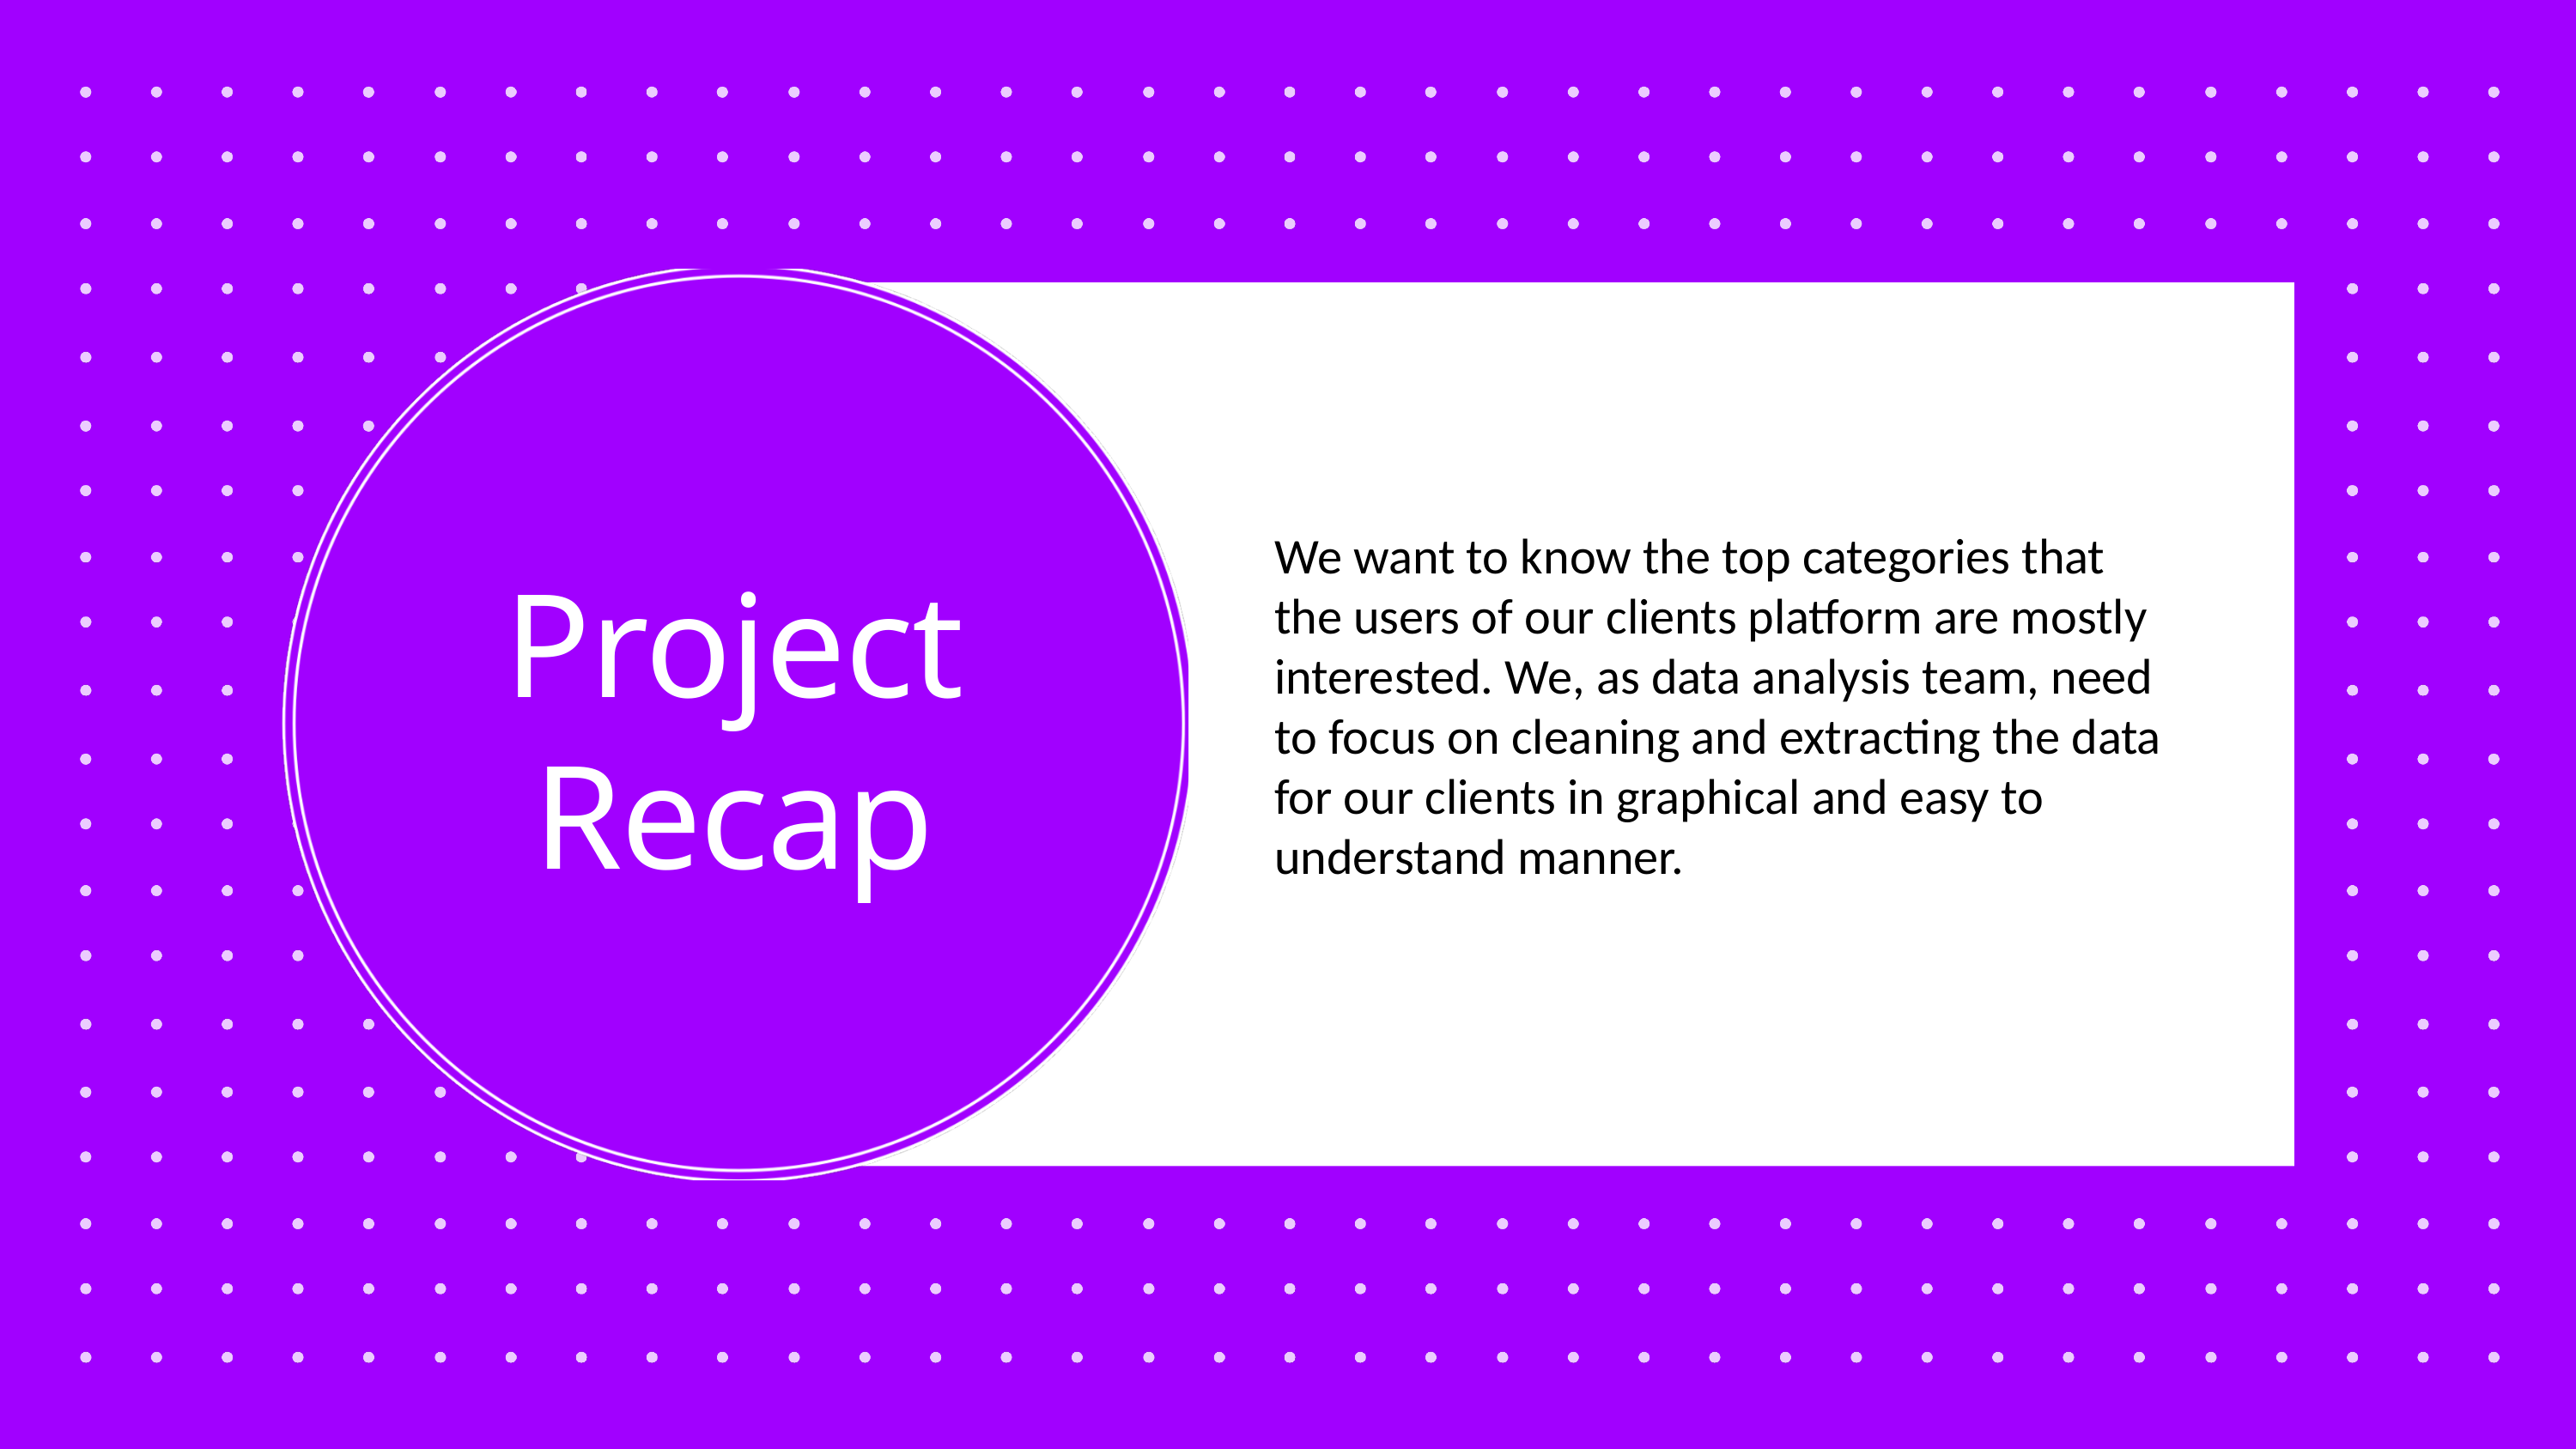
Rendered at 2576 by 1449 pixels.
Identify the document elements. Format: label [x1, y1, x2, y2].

picture [278, 268, 1189, 1180]
text_box [72, 82, 2504, 1367]
